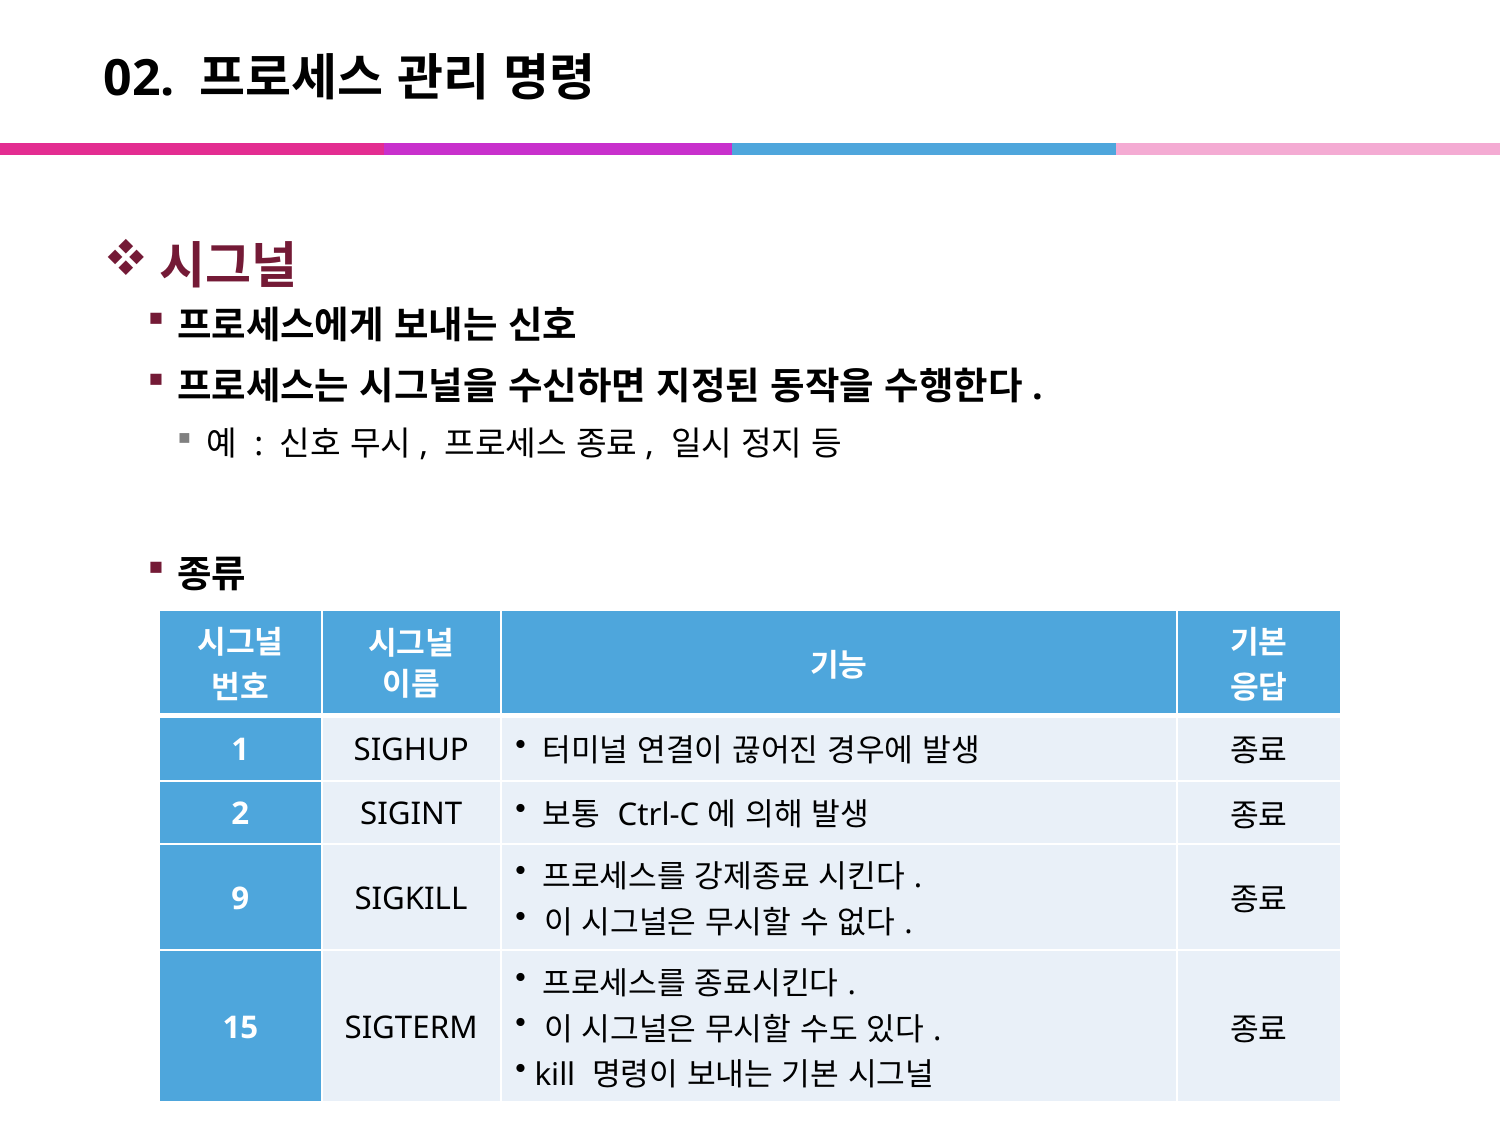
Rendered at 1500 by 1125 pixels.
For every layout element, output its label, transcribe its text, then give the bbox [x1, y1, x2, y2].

table_cell 종료 [1178, 951, 1340, 1101]
table_cell 터미널 연결이 끊어진 경우에 발생 [502, 718, 1176, 780]
table_cell SIGINT [323, 782, 500, 843]
table_header 시그널 번호 [160, 611, 321, 713]
table_cell 9 [160, 845, 321, 949]
table_cell 2 [160, 782, 321, 843]
list 시그널 프로세스에게 보내는 신호 프로세스는 시그널을 수신하면 지정된 동작을 수행한다. 예 : 신호 무시, 프로세스 종료, 일시 정지 등 종류 [88, 196, 1448, 1083]
table_cell 종료 [1178, 782, 1340, 843]
table_cell SIGTERM [323, 951, 500, 1101]
table_cell 종료 [1178, 845, 1340, 949]
title 02. 프로세스 관리 명령 [88, 30, 1330, 121]
table_cell 종료 [1178, 718, 1340, 780]
table_cell 1 [160, 718, 321, 780]
table_cell 프로세스를 종료시킨다. 이 시그널은 무시할 수도 있다. kill 명령이 보내는 기본 시그널 [502, 951, 1176, 1101]
table_header 기본 응답 [1178, 611, 1340, 713]
table_cell SIGHUP [323, 718, 500, 780]
table_cell 15 [160, 951, 321, 1101]
table_cell 프로세스를 강제종료 시킨다. 이 시그널은 무시할 수 없다. [502, 845, 1176, 949]
table_header 시그널 이름 [323, 611, 500, 713]
table_cell 보통 Ctrl-C에 의해 발생 [502, 782, 1176, 843]
table_cell SIGKILL [323, 845, 500, 949]
table_header 기능 [502, 611, 1176, 713]
